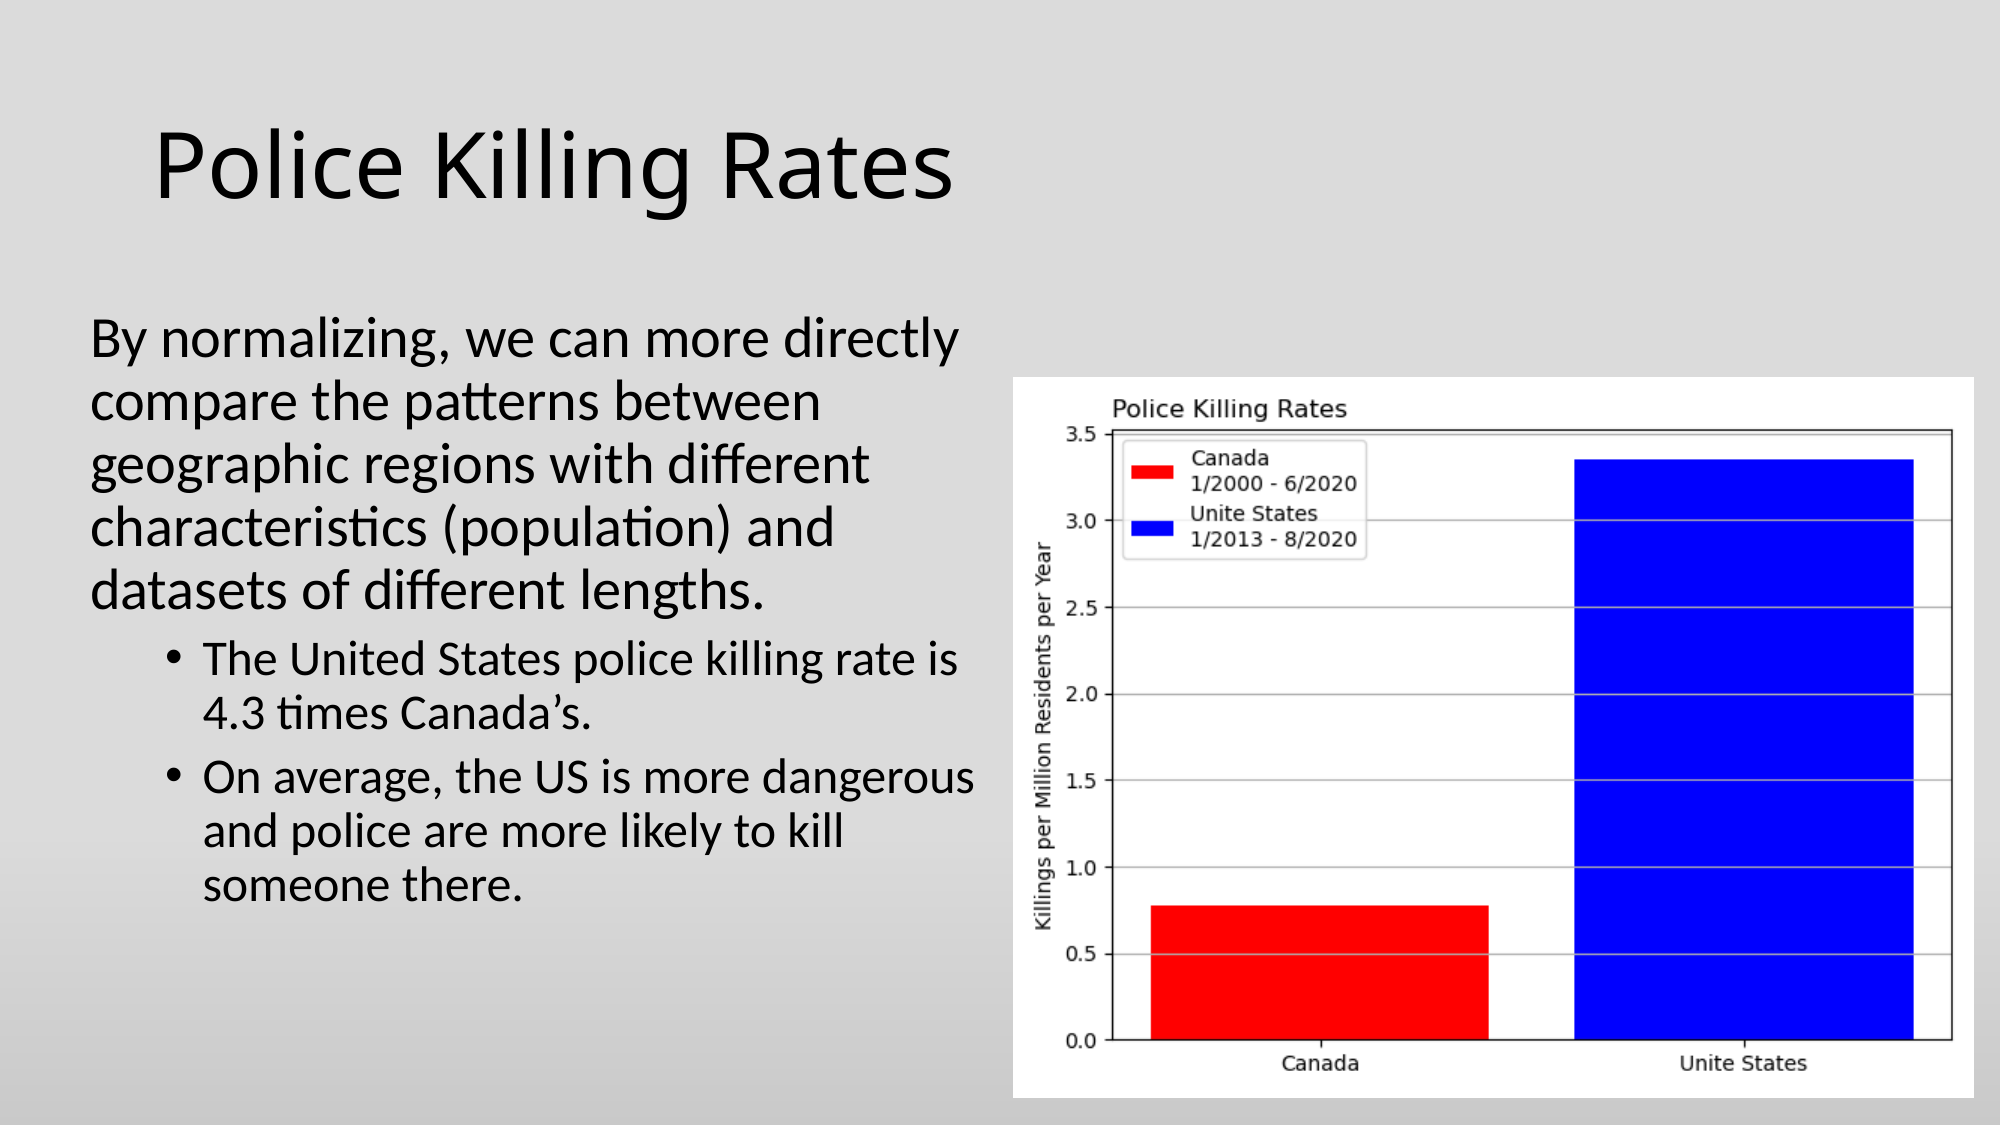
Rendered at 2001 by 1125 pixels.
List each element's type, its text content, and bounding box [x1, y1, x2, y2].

list By normalizing, we can more directly compare the patterns between geographic regions with different characteristics (population) and datasets of different lengths. The United States police killing rate is 4.3 times Canada’s. On average, the US is more dangerous and police are more likely to kill someone there. [75, 299, 1035, 1014]
picture [1013, 377, 1974, 1098]
title Police Killing Rates [137, 59, 1863, 278]
